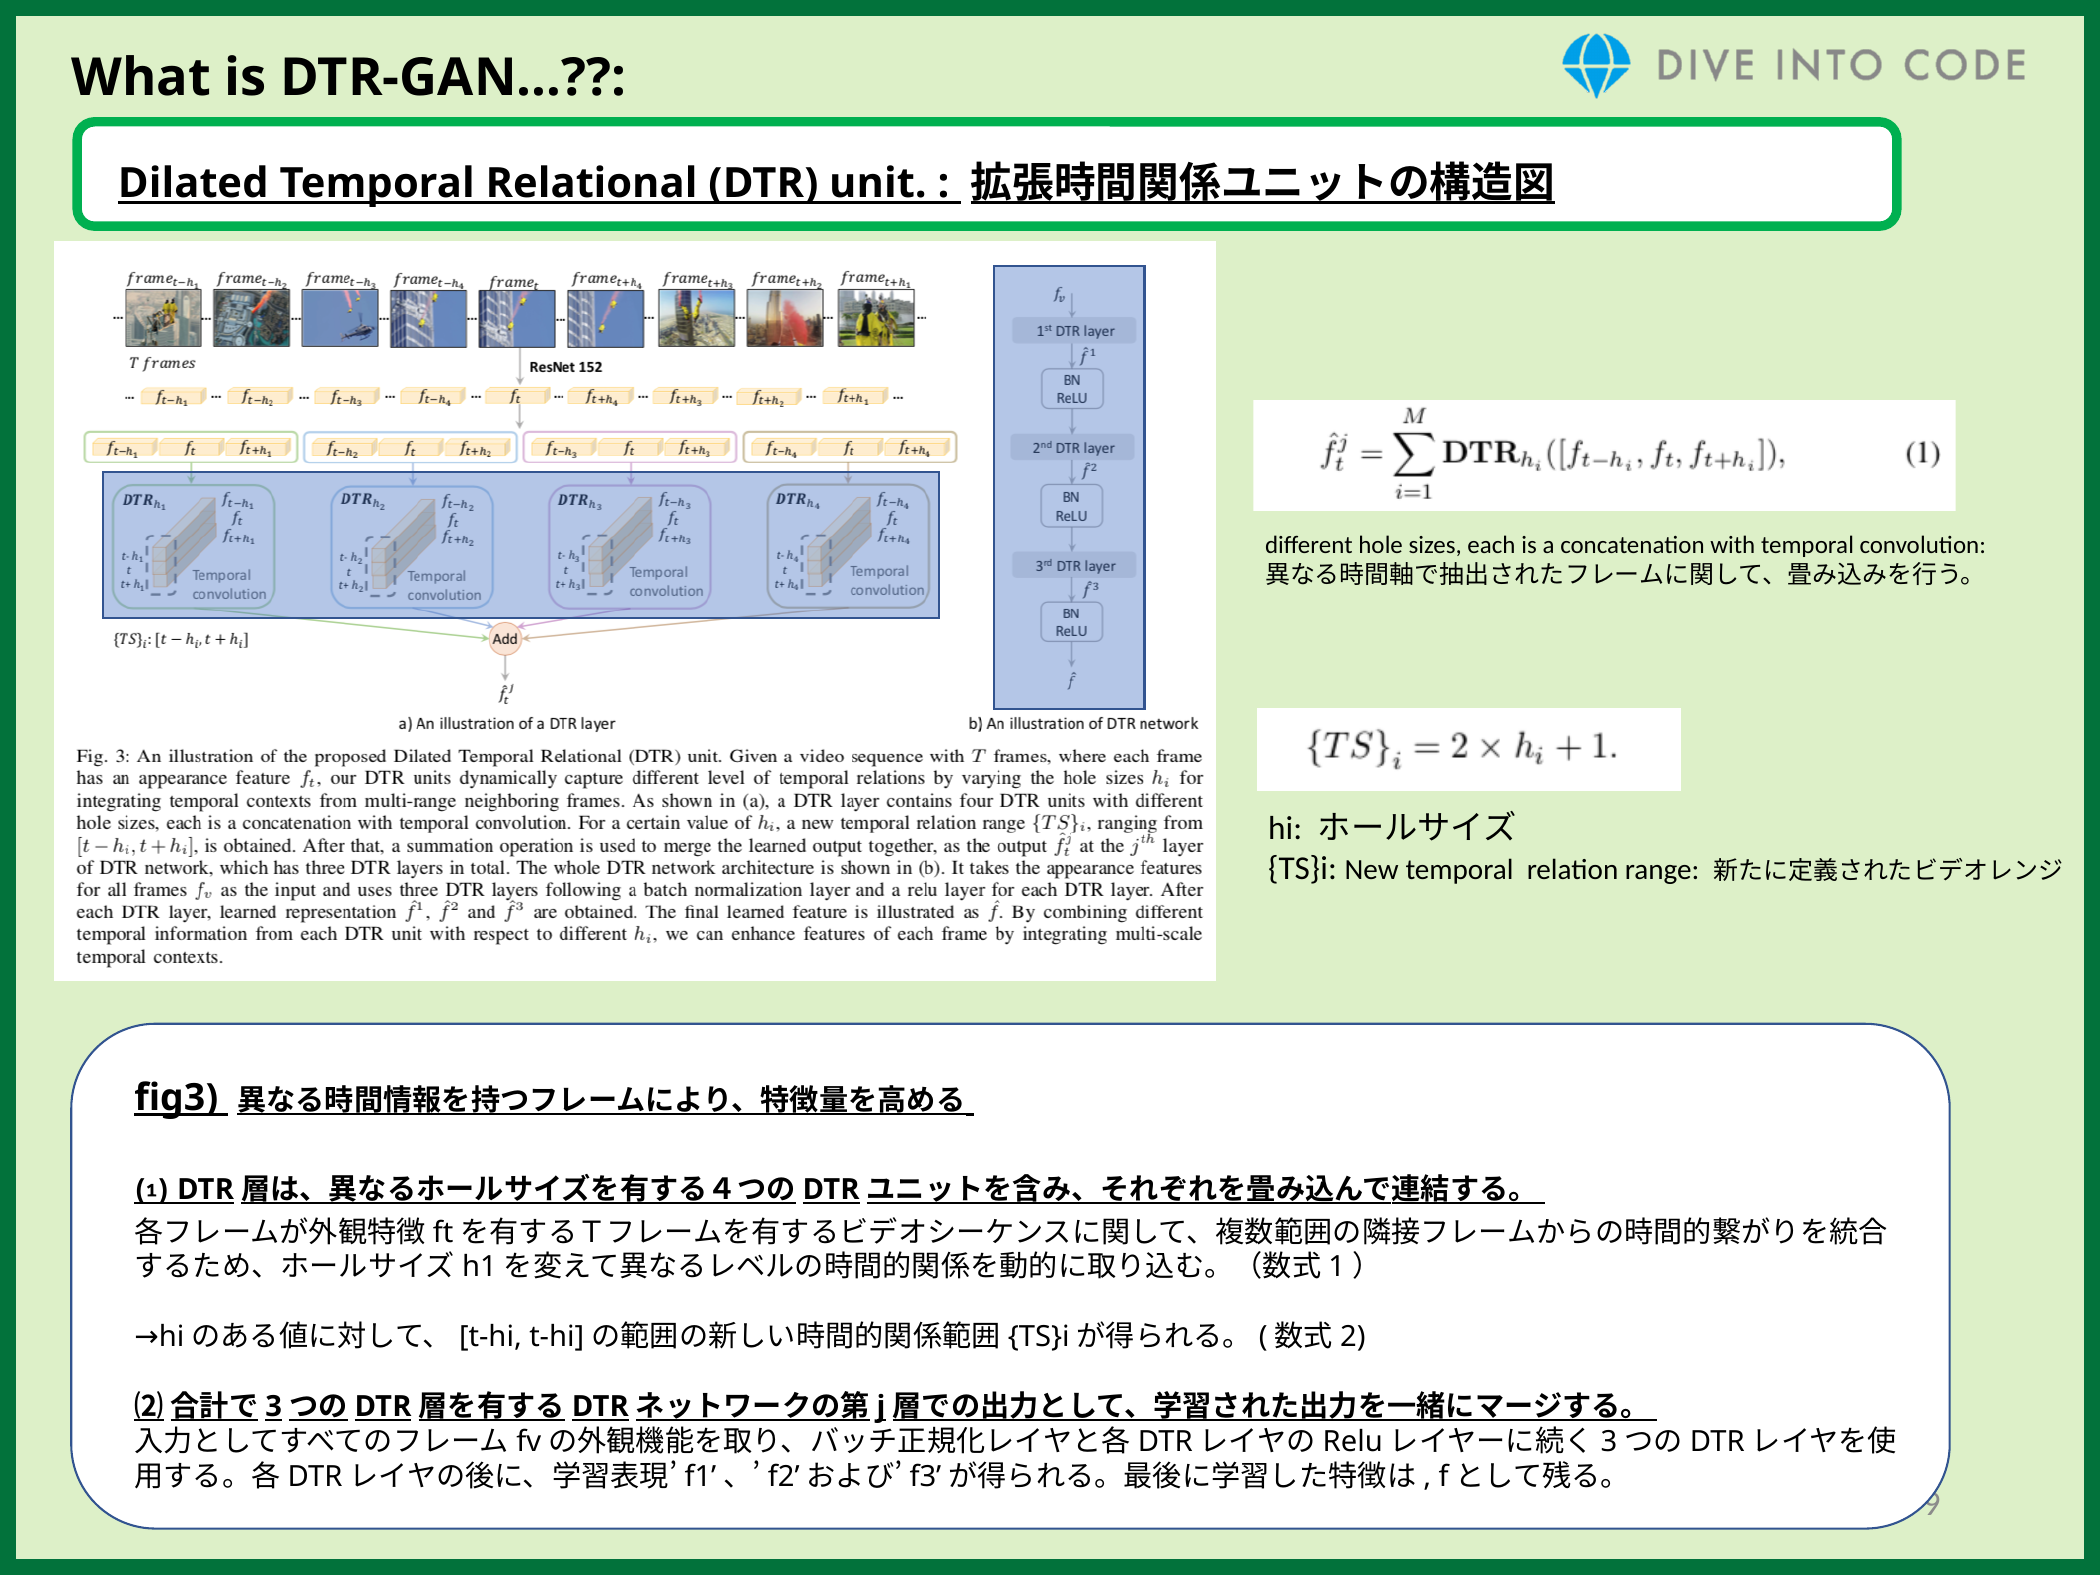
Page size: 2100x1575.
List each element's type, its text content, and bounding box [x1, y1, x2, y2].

text_box Dilated Temporal Relational (DTR) unit. : 拡張時間関係ユニットの構造図 [103, 148, 1617, 213]
text_box different hole sizes, each is a concatenation with temporal convolution: 異なる時間軸で抽出されたフレームに関して、畳み込みを行う。 [1250, 521, 2046, 596]
text_box [76, 120, 1898, 228]
picture [1257, 708, 1681, 791]
picture [54, 241, 1216, 981]
text_box fig3) 異なる時間情報を持つフレームにより、特徴量を高める ⑴ DTR層は、異なるホールサイズを有する４つのDTRユニットを含み、それぞれを畳み込んで連結する。 各フレームが外観特徴ftを有するＴフレームを有するビデオシーケンスに関して、複数範囲の隣接フレームからの時間的繋がりを統合するため、ホールサイズh1を変えて異なるレベルの時間的関係を動的に取り込む。（数式1） →hiのある値に対して、[t-hi, t-hi]の範囲の新しい時間的関係範囲{TS}iが得られる。(数式2) ⑵合計で3つのDTR層を有するDTRネットワークの第j層での出力として、学習された出力を一緒にマージする。 入力としてすべてのフレームfvの外観機能を取り、バッチ正規化レイヤと各DTRレイヤのReluレイヤーに続く3つのDTRレイヤを使用する。各DTRレイヤの後に、学習表現’f1’、’f2’および’f3’が得られる。最後に学習した特徴は, fとして残る。 [119, 1020, 1924, 1500]
text_box [0, 0, 2100, 1575]
picture [1253, 400, 1956, 511]
slide_number 9 [1483, 1459, 1956, 1544]
picture [1546, 18, 2043, 110]
text_box hi: ホールサイズ {TS}i: New temporal relation range: 新たに定義されたビデオレンジ [1253, 799, 2079, 894]
text_box [70, 1030, 1951, 1530]
text_box What is DTR-GAN…??: [56, 35, 643, 113]
